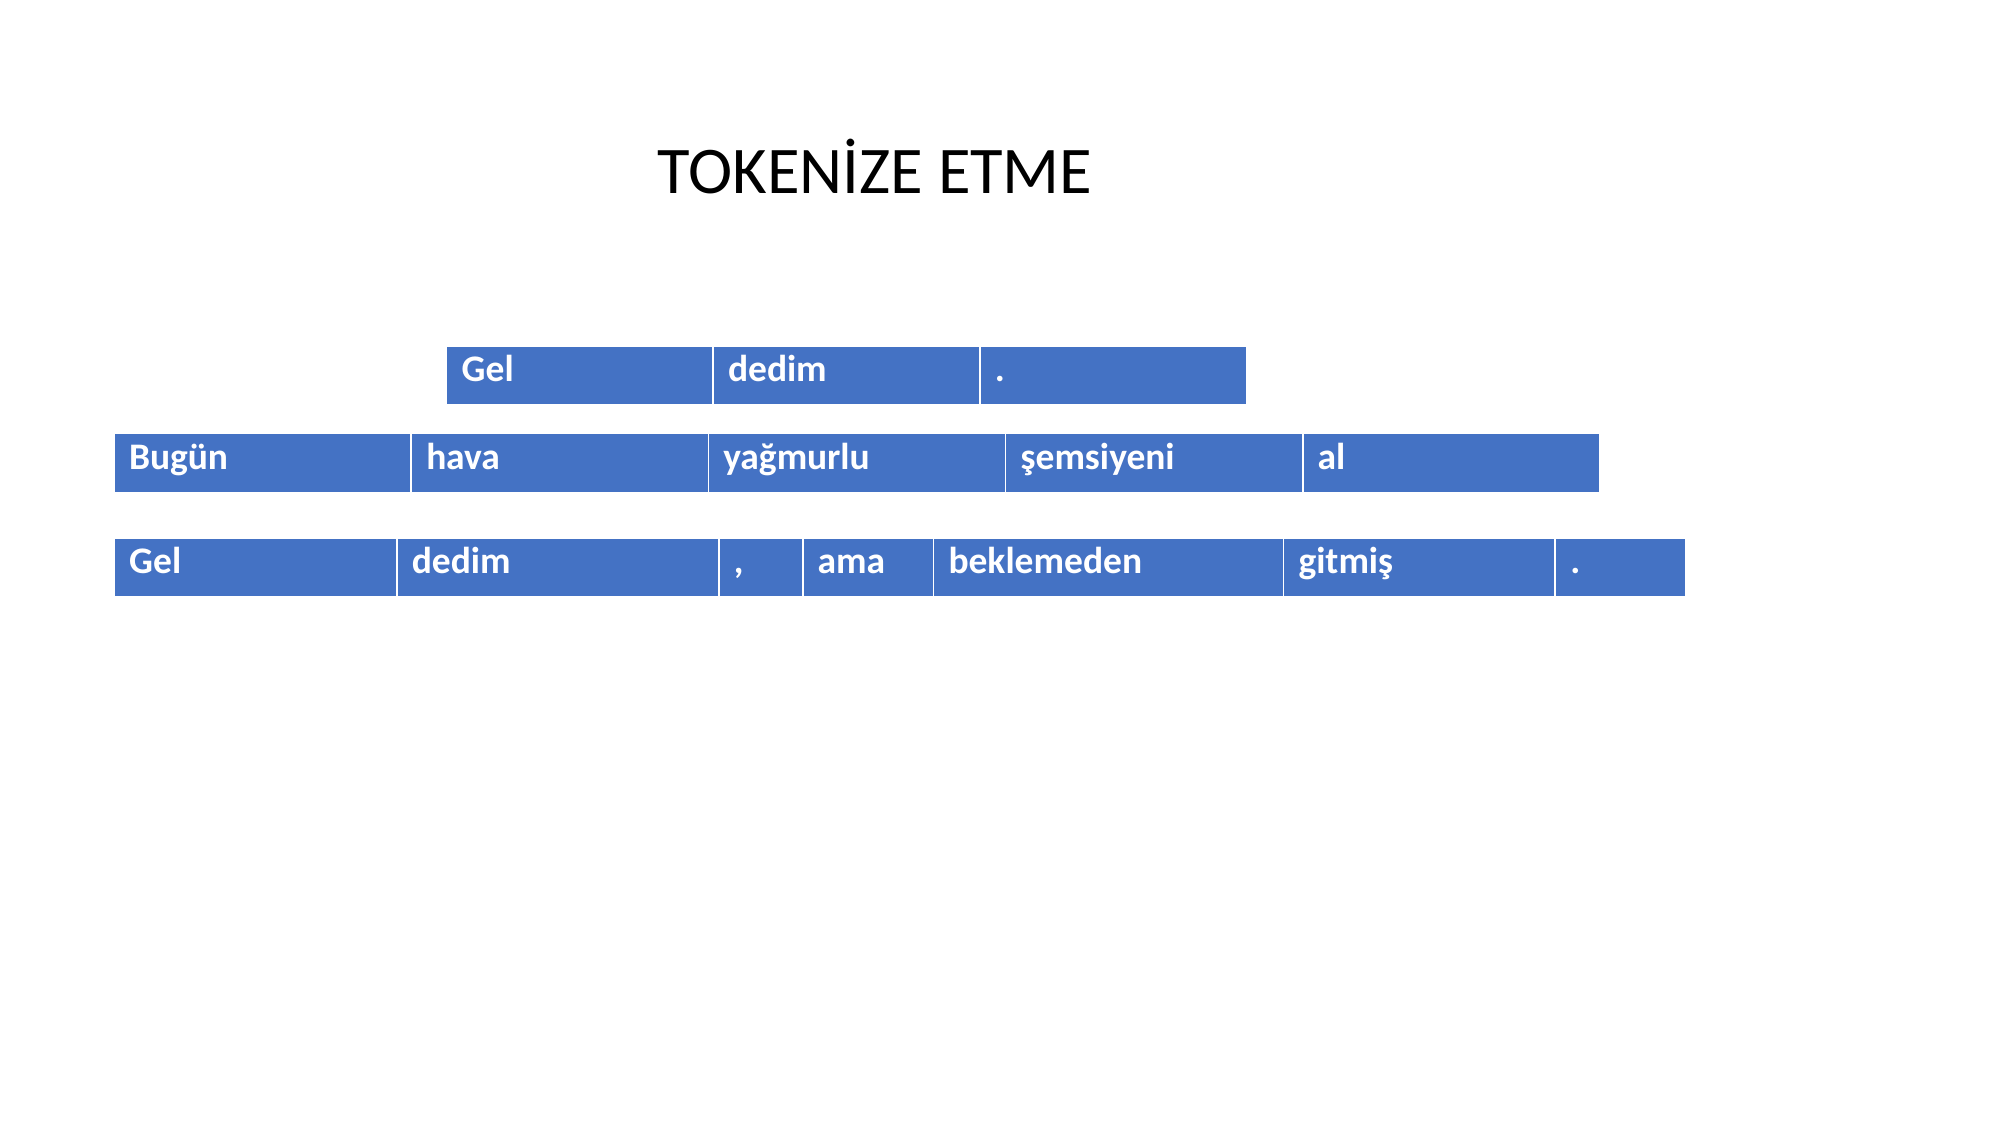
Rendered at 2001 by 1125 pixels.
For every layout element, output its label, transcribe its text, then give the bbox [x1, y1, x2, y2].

table_header yağmurlu [709, 434, 1005, 492]
table_header Gel [447, 347, 712, 404]
table_header dedim [714, 347, 979, 404]
table_header gitmiş [1284, 539, 1554, 596]
table_header . [1556, 539, 1685, 596]
table_header hava [412, 434, 708, 492]
table_header Bugün [115, 434, 410, 492]
text_box TOKENİZE ETME [642, 119, 1786, 214]
table_header dedim [398, 539, 718, 596]
table_header . [981, 347, 1246, 404]
table_header beklemeden [934, 539, 1283, 596]
table_header ama [804, 539, 933, 596]
table_header Gel [115, 539, 396, 596]
table_header al [1304, 434, 1599, 492]
table_header şemsiyeni [1006, 434, 1302, 492]
table_header , [720, 539, 802, 596]
